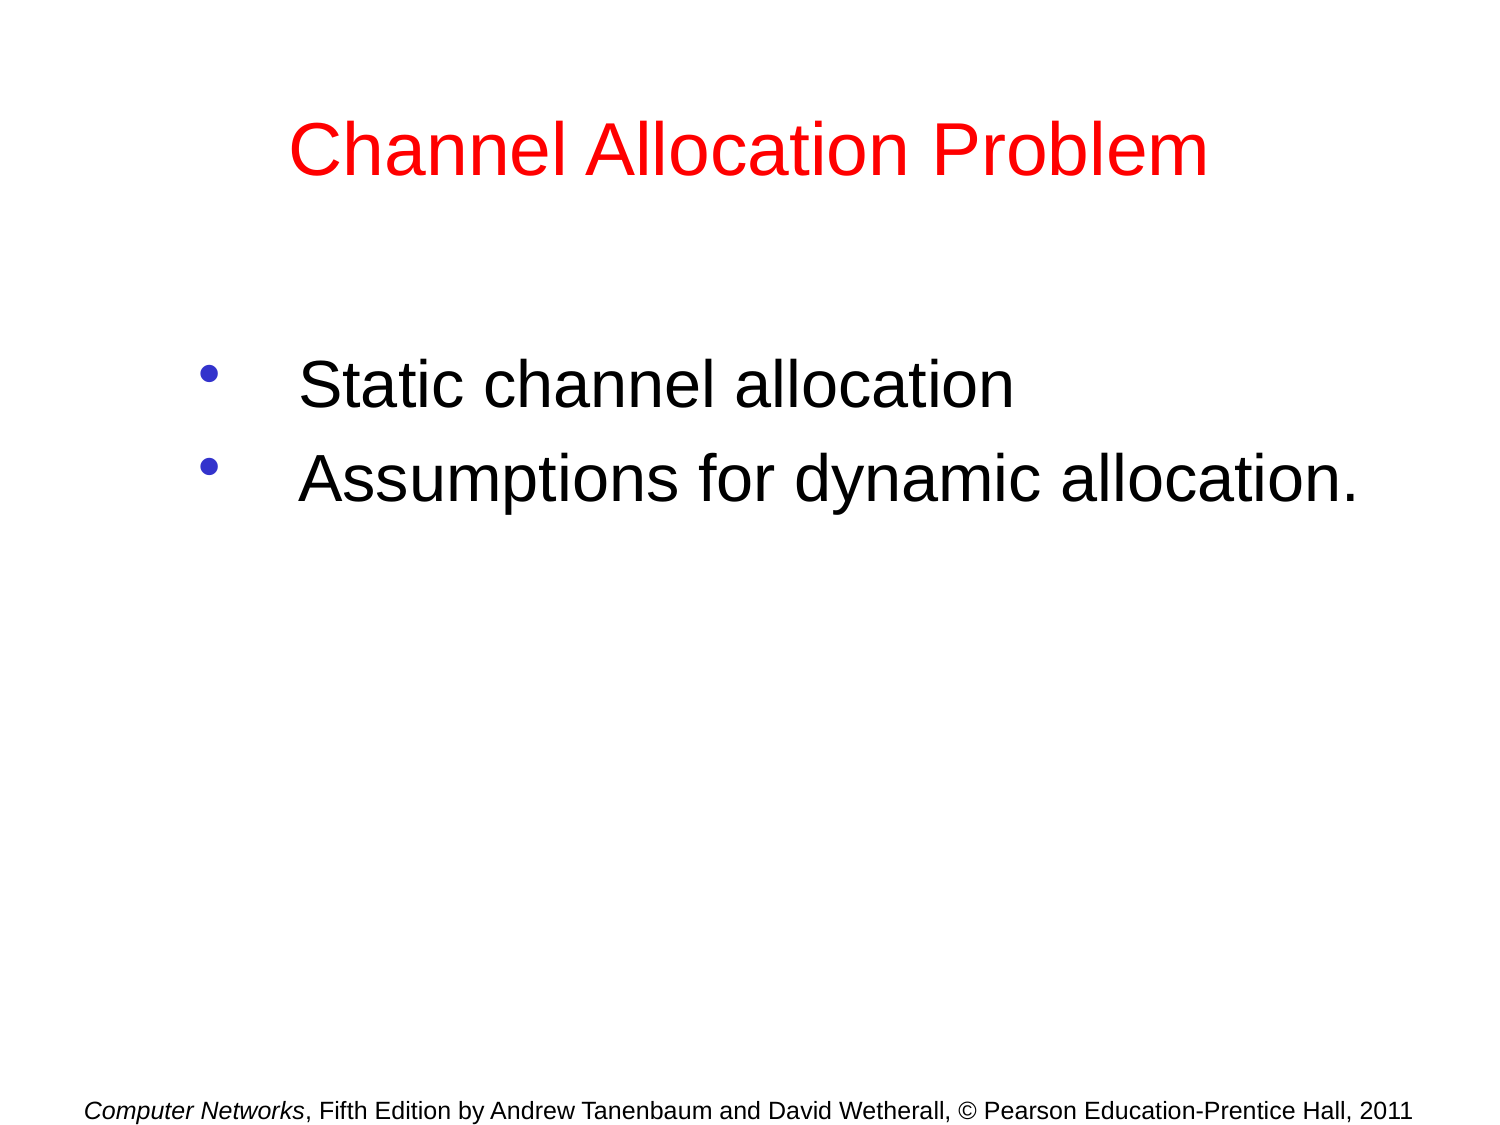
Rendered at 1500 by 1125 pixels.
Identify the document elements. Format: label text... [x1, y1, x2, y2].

title Channel Allocation Problem [0, 51, 1500, 239]
list Static channel allocation Assumptions for dynamic allocation. [183, 333, 1500, 1075]
